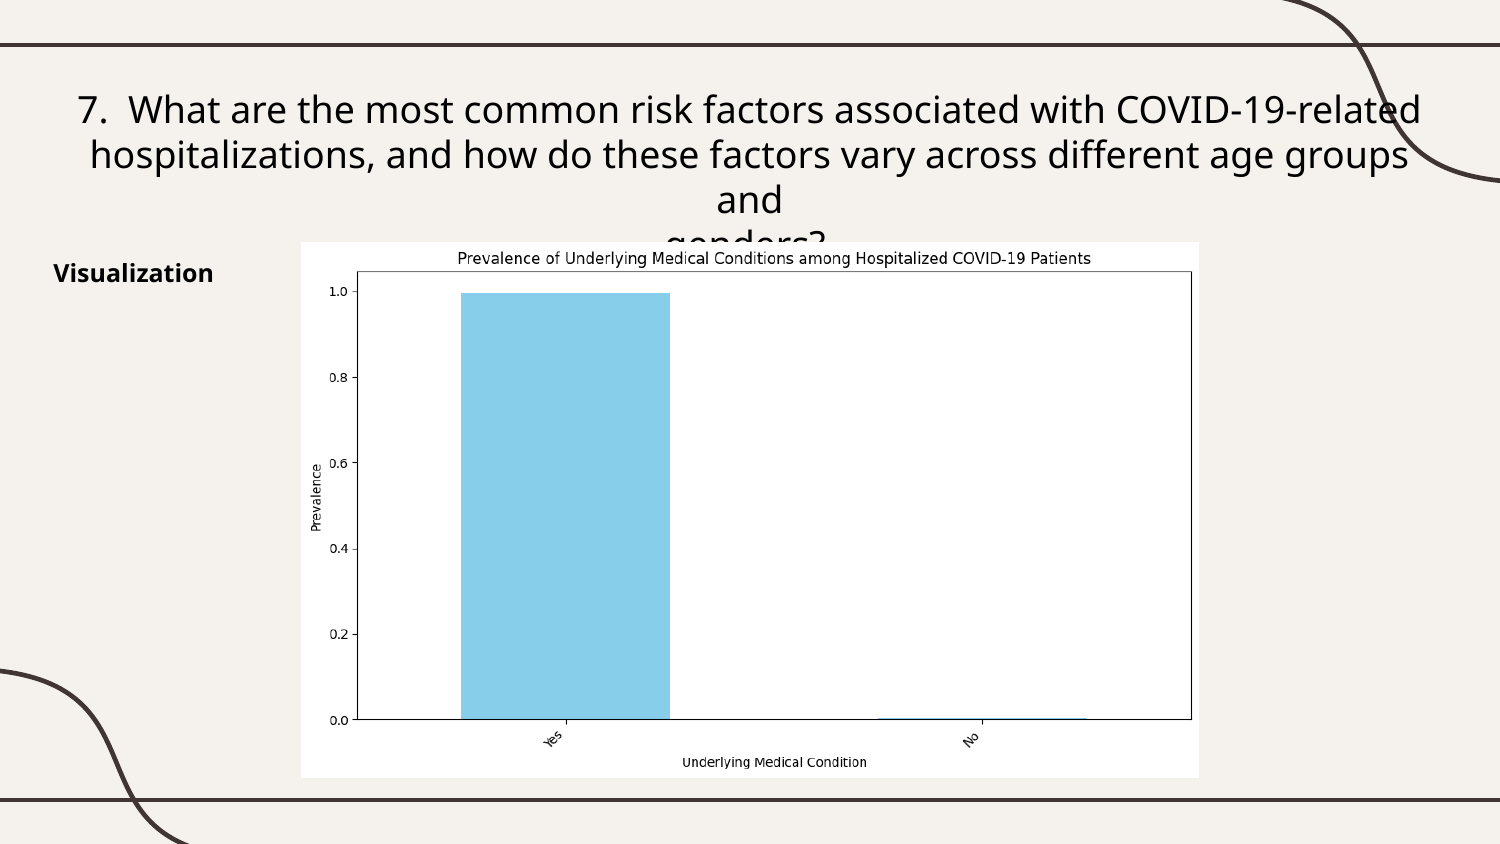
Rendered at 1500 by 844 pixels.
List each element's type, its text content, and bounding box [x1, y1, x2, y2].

title 7. What are the most common risk factors associated with COVID-19-related hospitalizations, and how do these factors vary across different age groups and genders? [40, 71, 1460, 216]
picture [301, 241, 1199, 778]
subtitle Visualization [38, 242, 299, 368]
